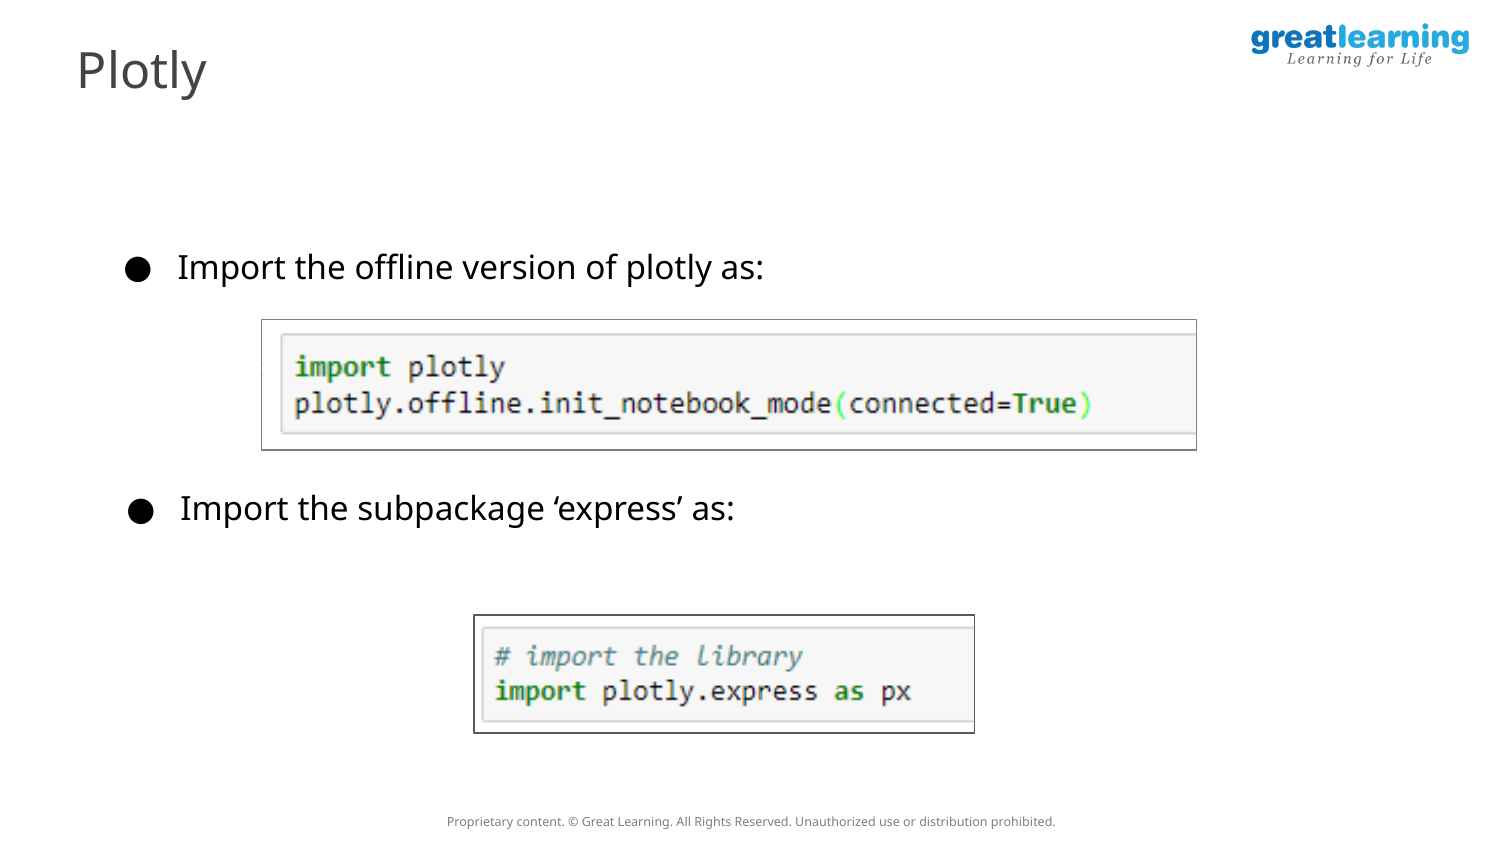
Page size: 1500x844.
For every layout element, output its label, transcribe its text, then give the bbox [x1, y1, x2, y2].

text_box Plotly [61, 23, 1285, 110]
picture [1285, 23, 1469, 67]
picture [474, 615, 974, 733]
text_box Import the offline version of plotly as: [87, 225, 1009, 295]
text_box Import the subpackage ‘express’ as: [90, 466, 862, 554]
picture [261, 320, 1196, 450]
